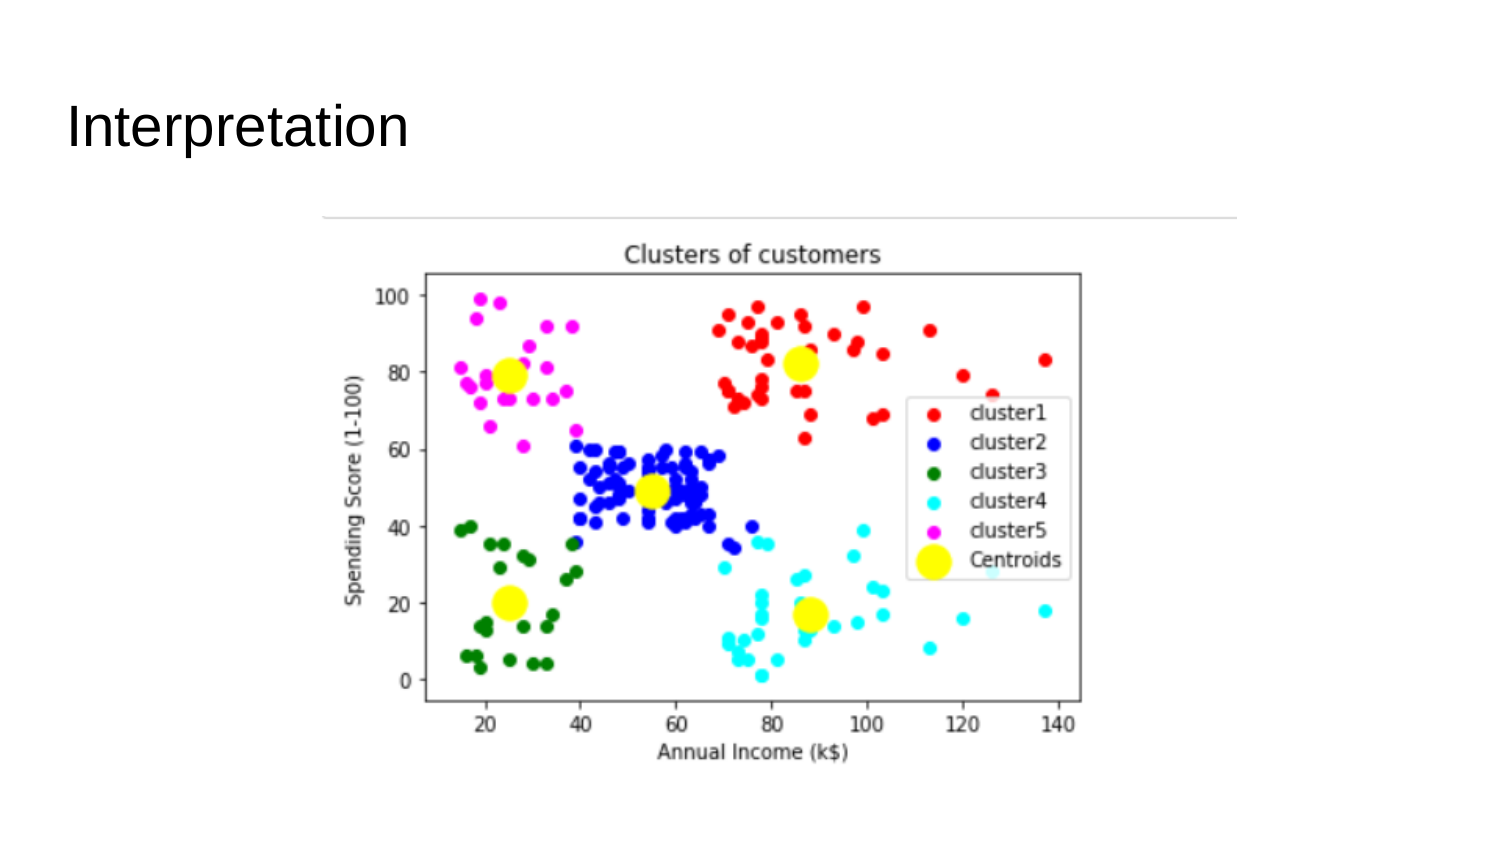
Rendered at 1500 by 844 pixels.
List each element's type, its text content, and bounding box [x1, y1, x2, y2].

picture [299, 216, 1238, 783]
title Interpretation [51, 72, 1449, 167]
